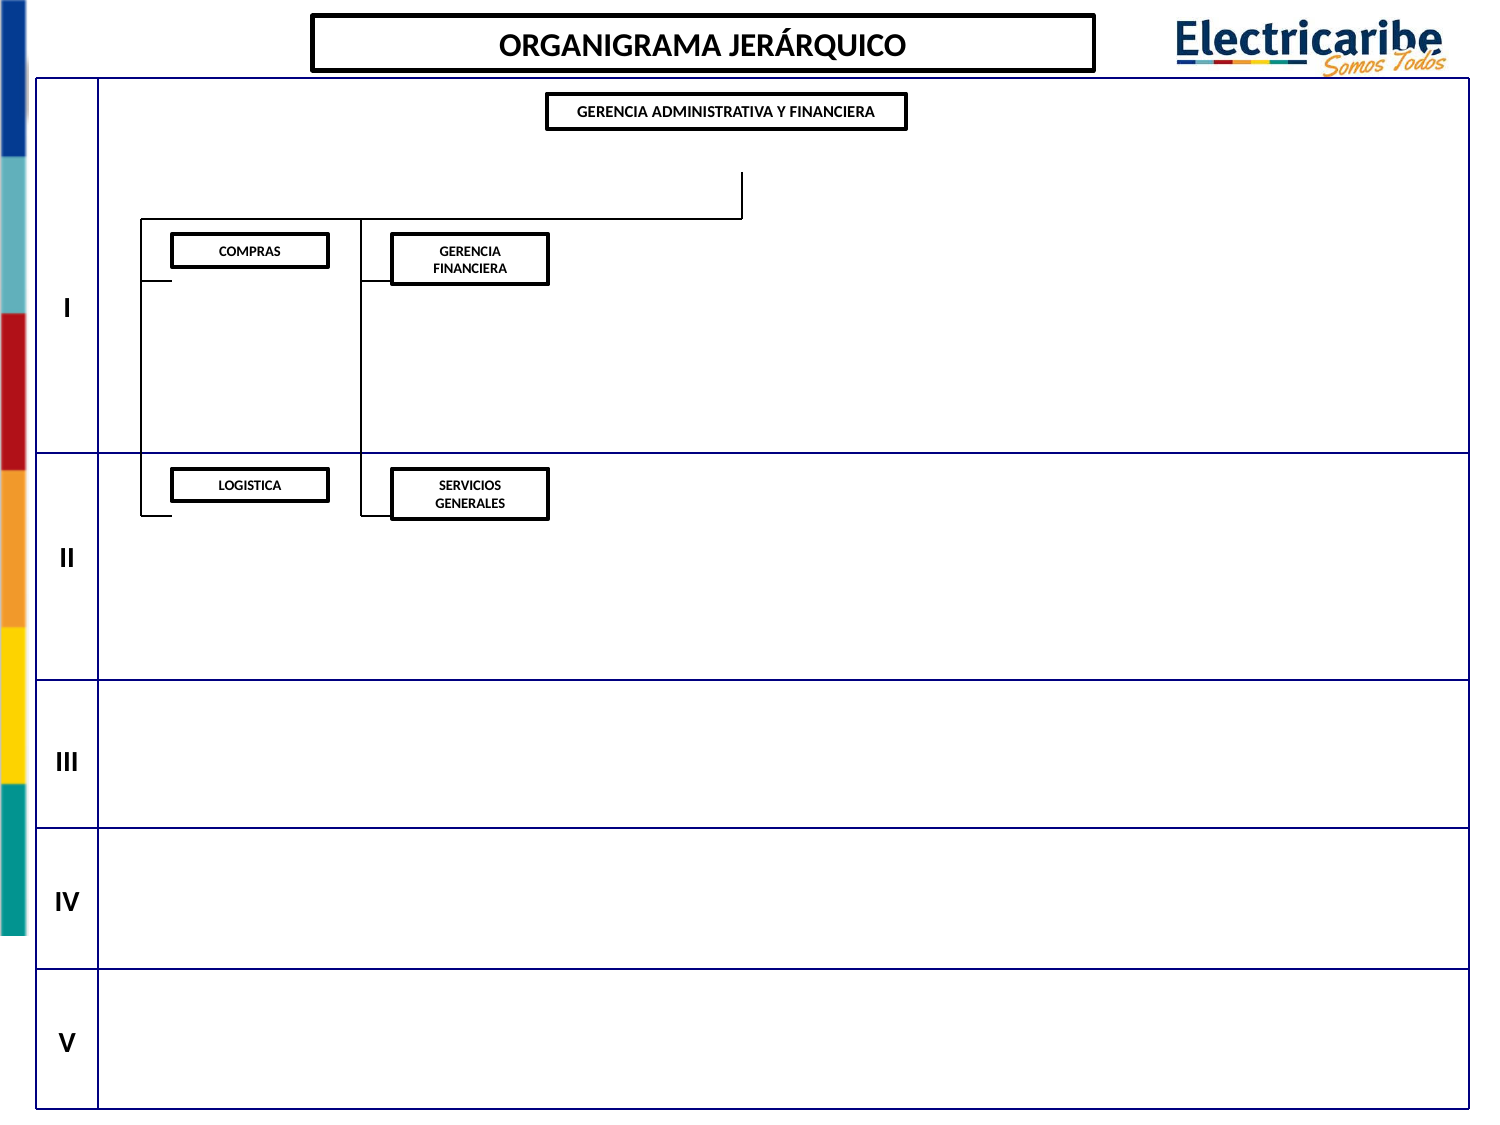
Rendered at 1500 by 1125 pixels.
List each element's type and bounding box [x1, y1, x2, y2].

picture [0, 0, 29, 937]
text_box [312, 15, 1094, 71]
picture [1171, 15, 1449, 77]
text_box [35, 77, 1470, 1110]
